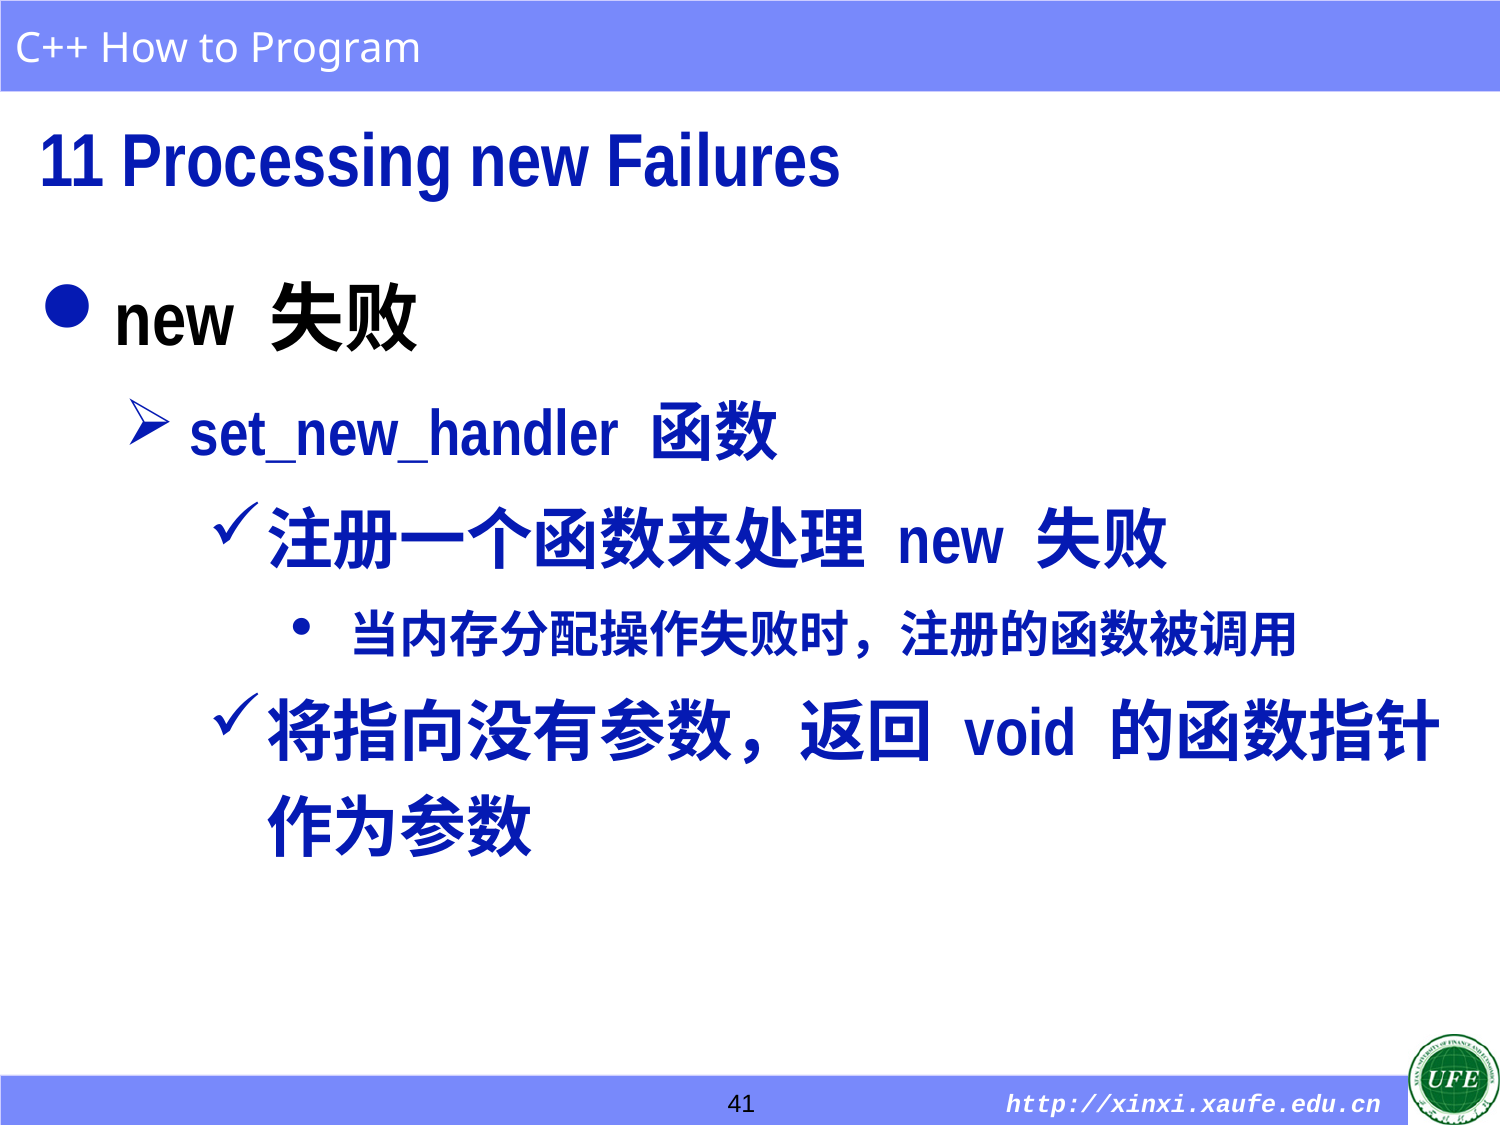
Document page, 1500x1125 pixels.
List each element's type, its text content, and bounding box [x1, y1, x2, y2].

picture [1408, 1034, 1500, 1125]
slide_number 41 [712, 1080, 775, 1121]
list new 失败 set_new_handler 函数 注册一个函数来处理 new 失败 当内存分配操作失败时，注册的函数被调用 将指向没有参数，返回 void 的函数指针作为参数 [24, 245, 1475, 963]
text_box 11 Processing new Failures [24, 99, 1475, 225]
